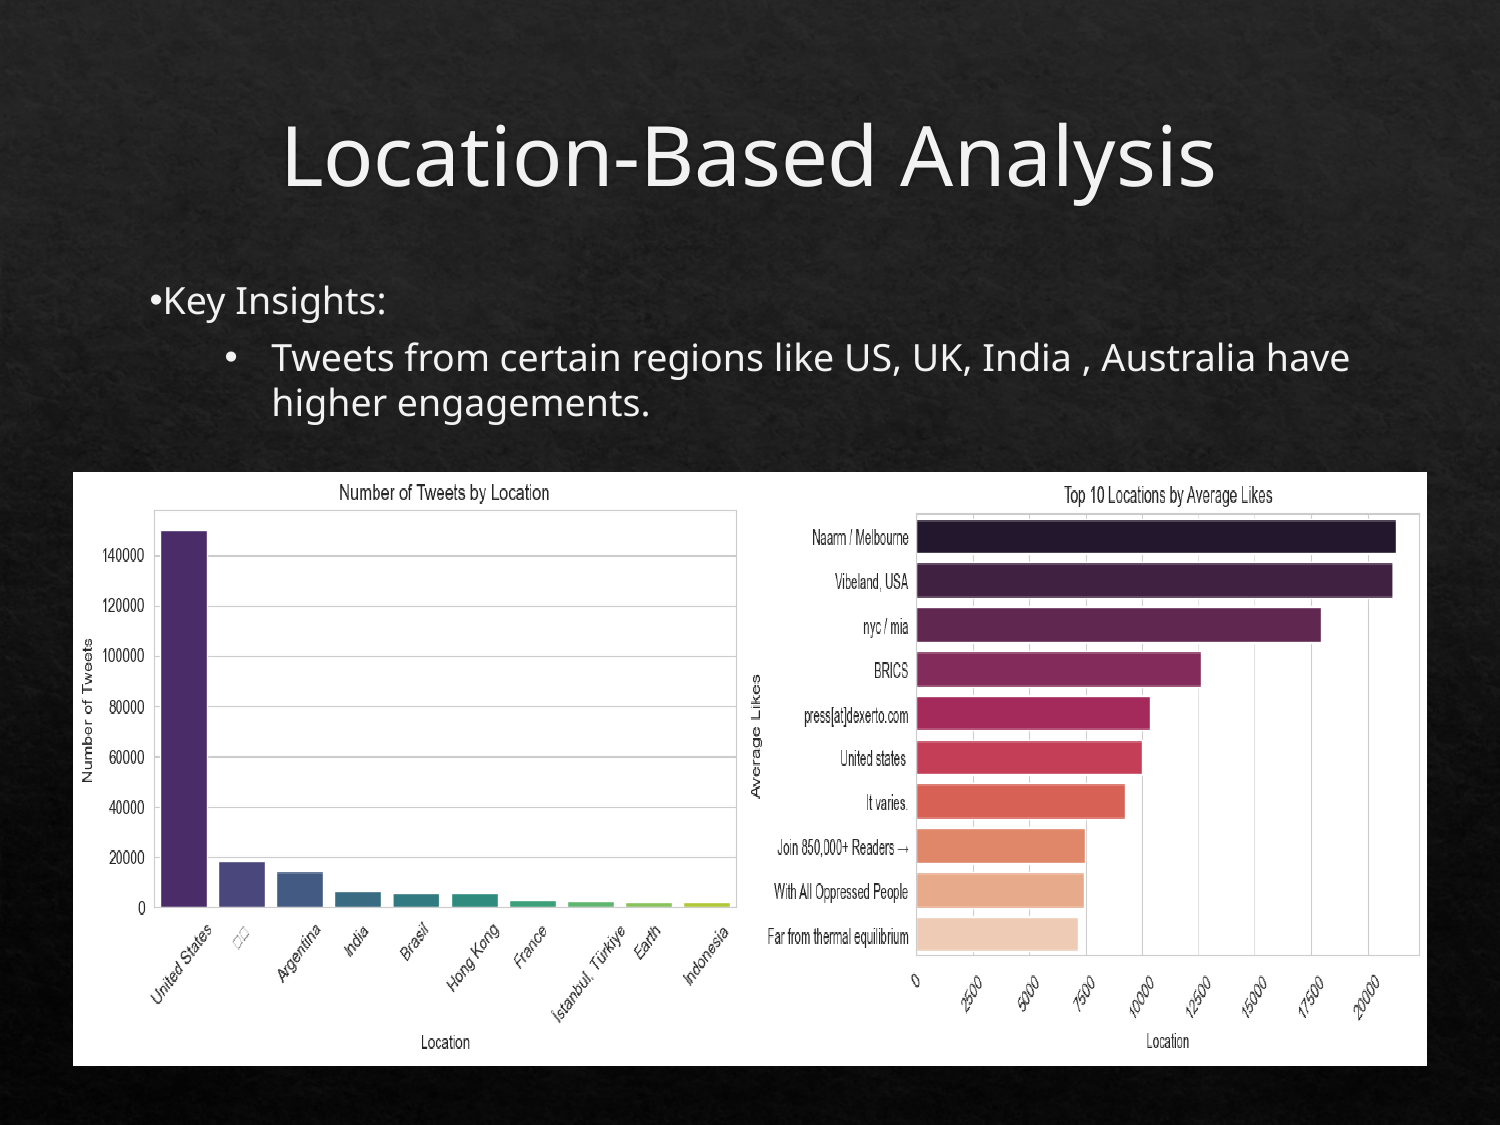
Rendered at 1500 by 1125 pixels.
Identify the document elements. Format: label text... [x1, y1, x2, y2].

title Location-Based Analysis [112, 73, 1387, 233]
text_box Key Insights: Tweets from certain regions like US, UK, India , Australia have higher engagements. [134, 269, 1409, 432]
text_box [73, 472, 1427, 1066]
